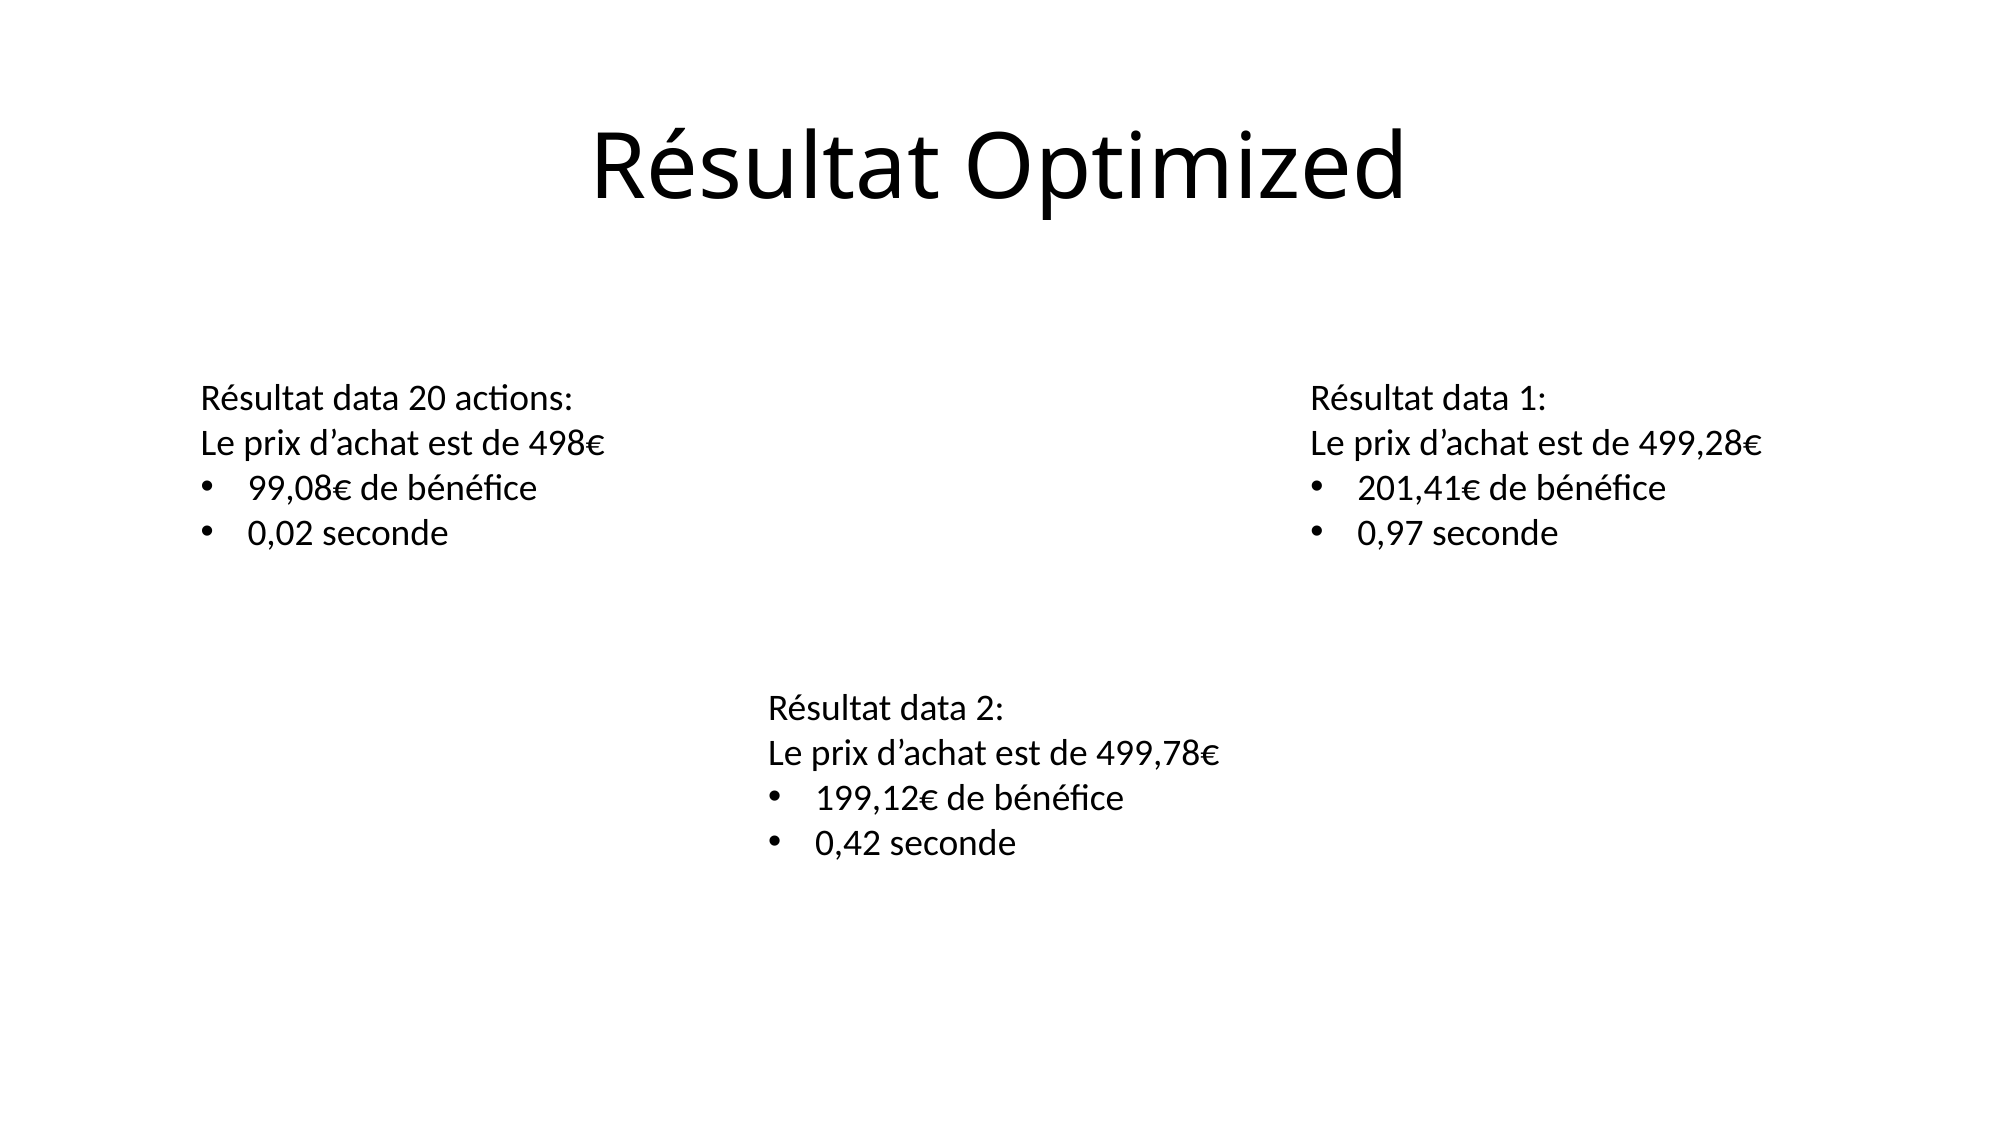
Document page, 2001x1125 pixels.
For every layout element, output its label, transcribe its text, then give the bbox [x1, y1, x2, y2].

title Résultat Optimized [137, 59, 1863, 278]
text_box Résultat data 1: Le prix d’achat est de 499,28€ 201,41€ de bénéfice 0,97 seconde [1295, 365, 1789, 561]
text_box Résultat data 20 actions: Le prix d’achat est de 498€ 99,08€ de bénéfice 0,02 seconde [185, 365, 680, 561]
text_box Résultat data 2: Le prix d’achat est de 499,78€ 199,12€ de bénéfice 0,42 seconde [753, 676, 1247, 871]
